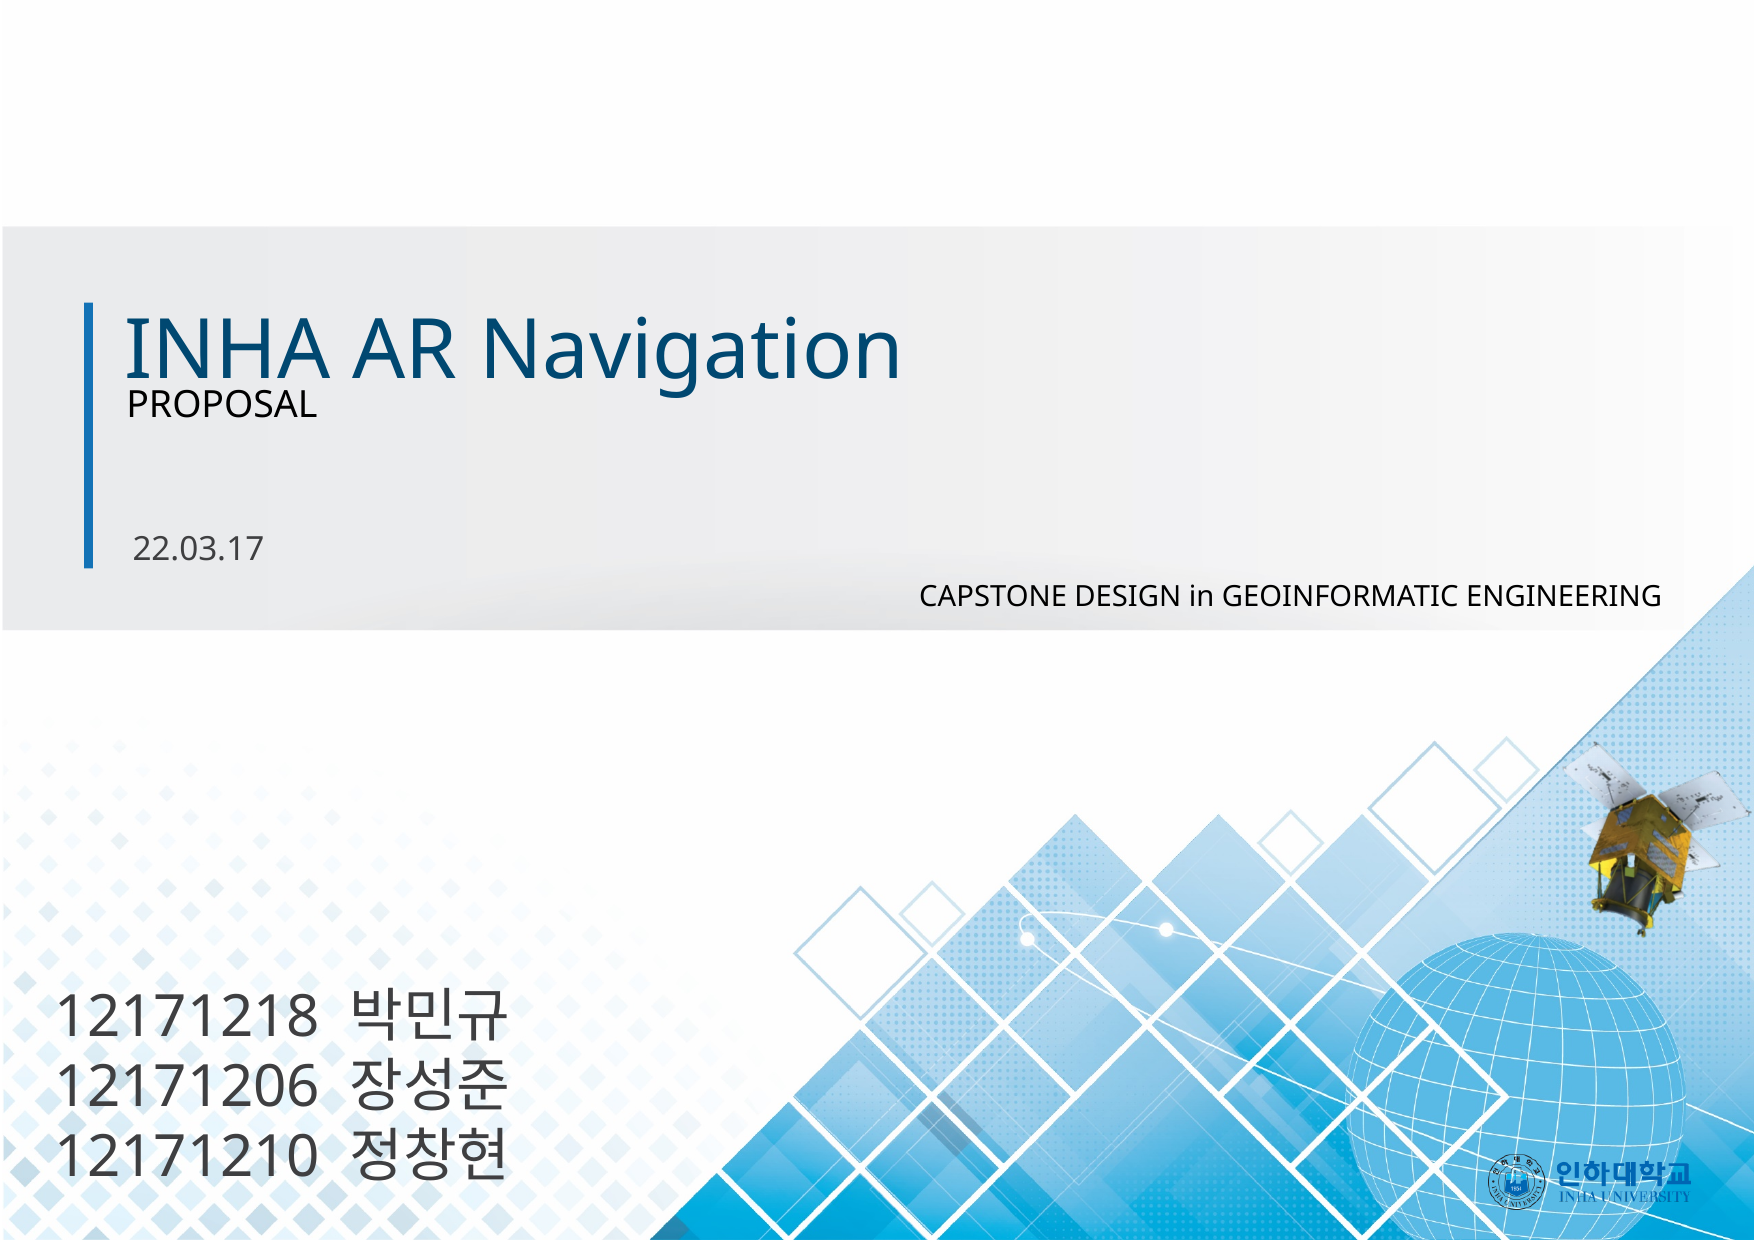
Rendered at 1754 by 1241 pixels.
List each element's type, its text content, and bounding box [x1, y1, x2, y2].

picture [1692, 1228, 1704, 1232]
picture [1705, 1232, 1731, 1240]
picture [1654, 1216, 1691, 1228]
text_box 22.03.17 [117, 519, 326, 575]
picture [2, 0, 1754, 1240]
text_box CAPSTONE DESIGN in GEOINFORMATIC ENGINEERING [904, 569, 1690, 620]
text_box 12171218 박민규 12171206 장성준 12171210 정창현 [0, 971, 645, 1196]
text_box PROPOSAL [111, 372, 1317, 433]
